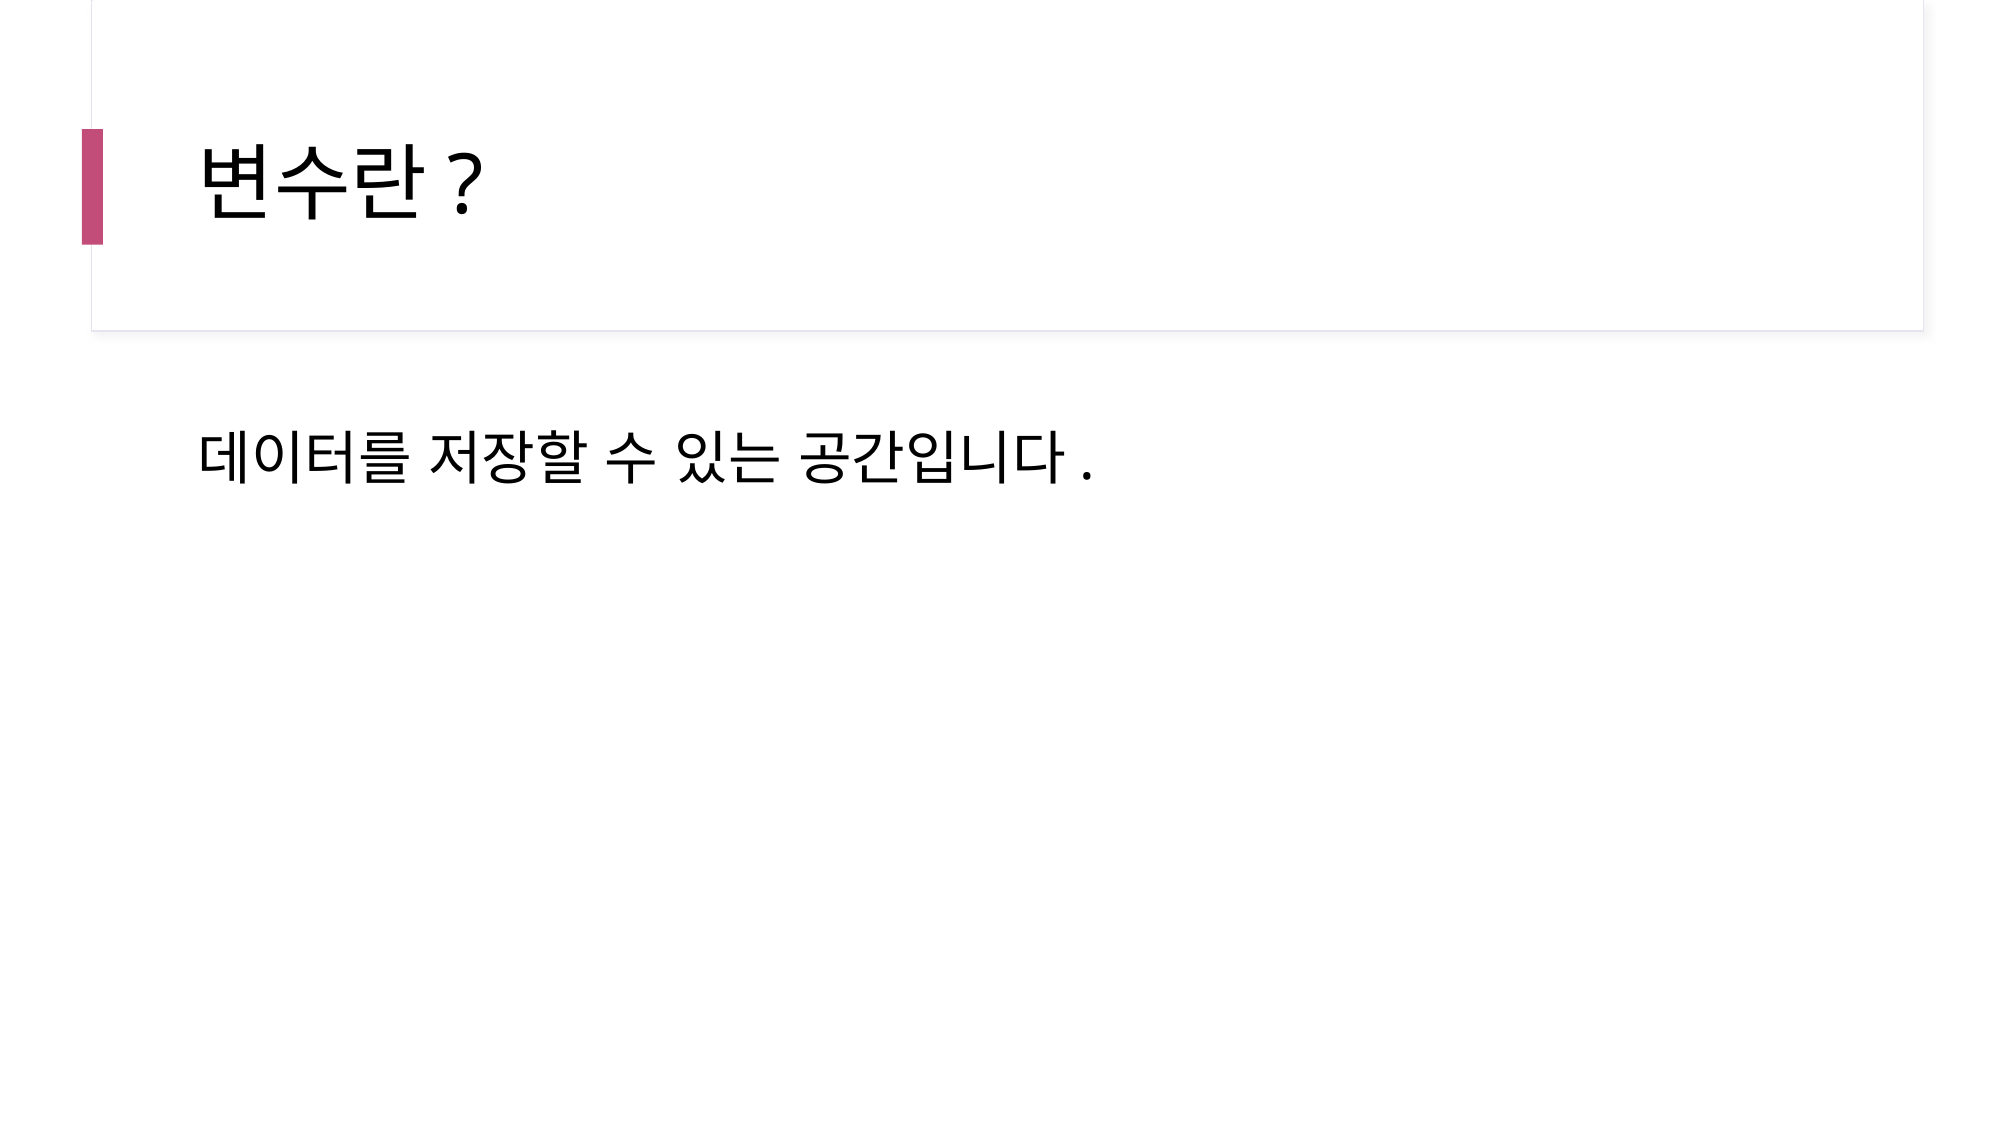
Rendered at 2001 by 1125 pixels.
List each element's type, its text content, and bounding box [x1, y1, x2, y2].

list 데이터를 저장할 수 있는 공간입니다. [183, 406, 1851, 1013]
title 변수란? [183, 90, 1851, 284]
